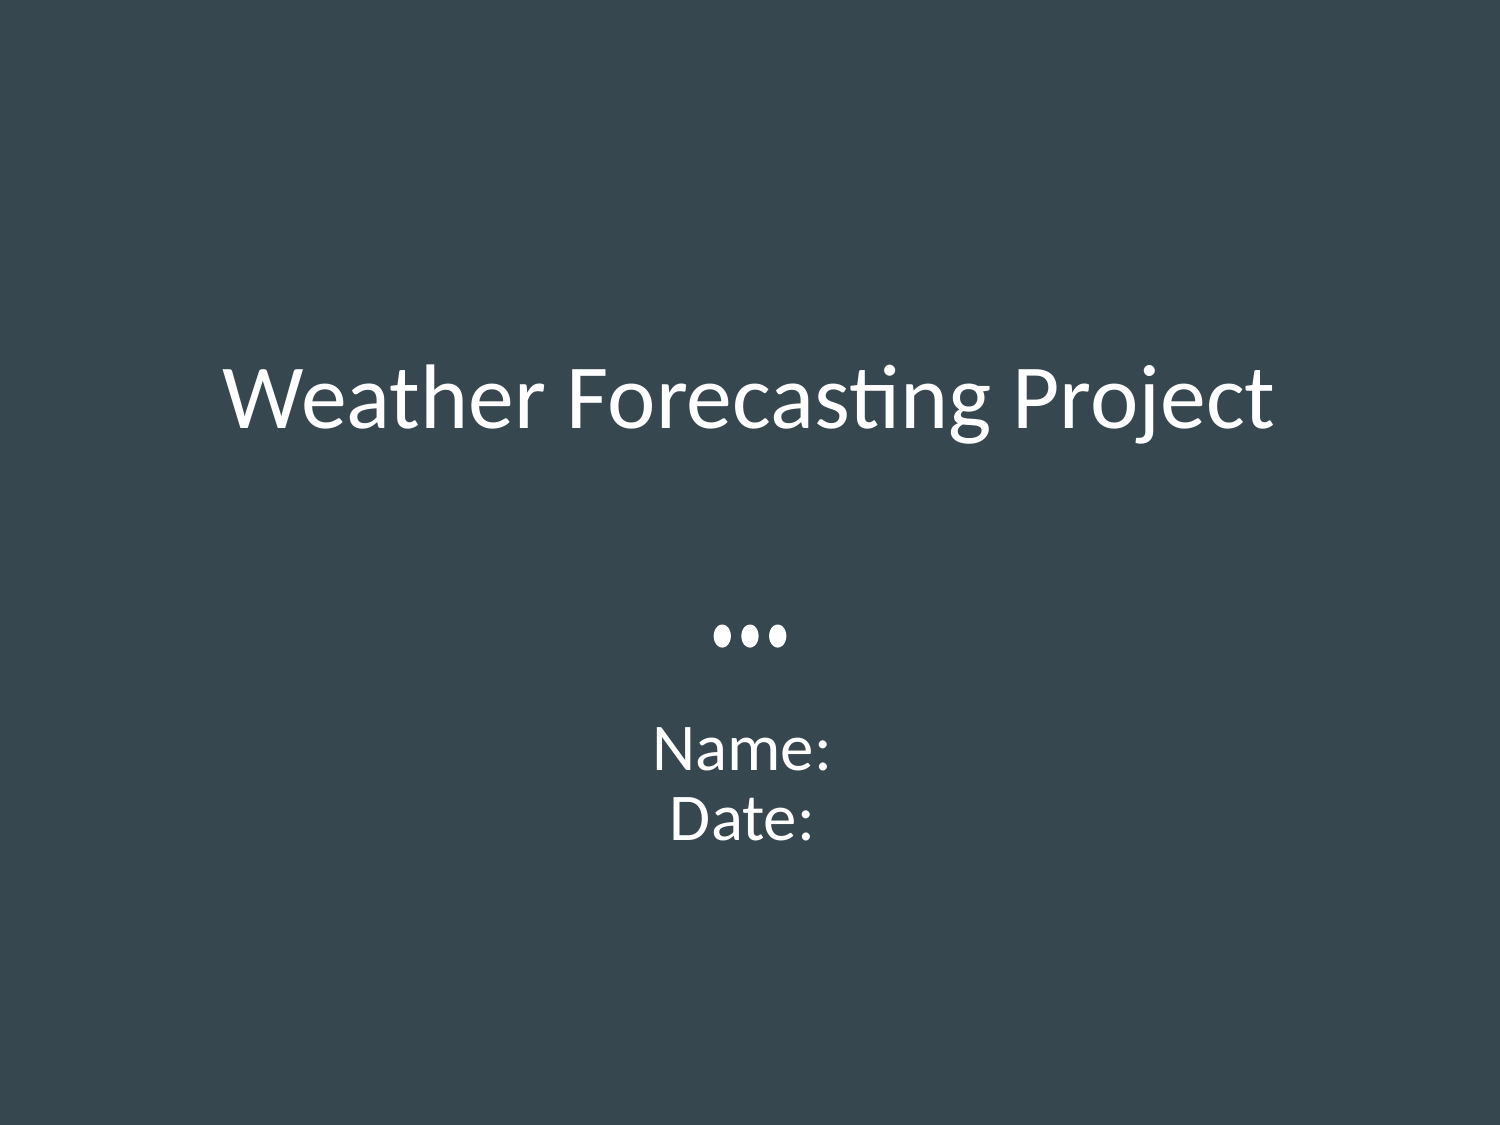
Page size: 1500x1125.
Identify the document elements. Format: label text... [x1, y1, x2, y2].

subtitle Name: Date: [110, 694, 1390, 868]
title Weather Forecasting Project [110, 216, 1390, 596]
